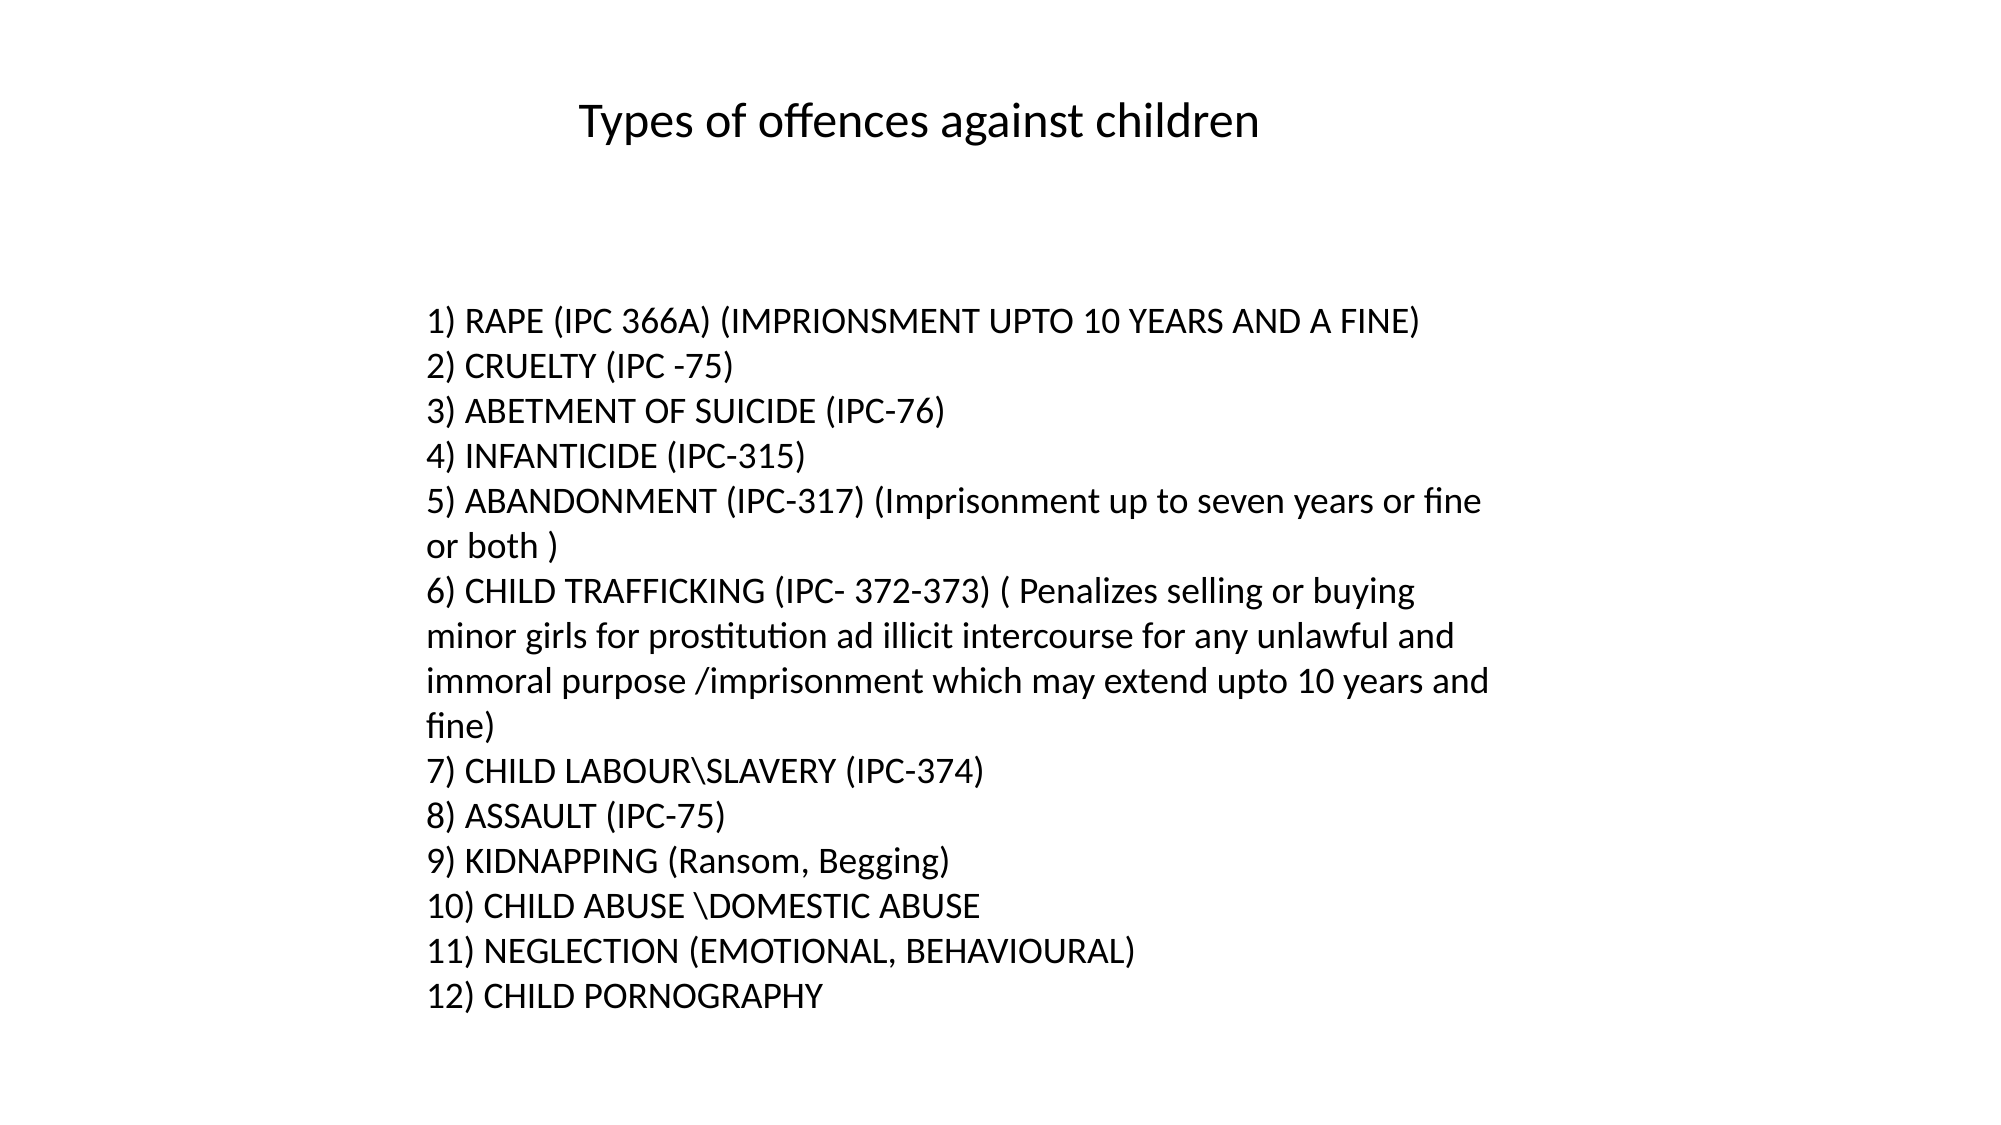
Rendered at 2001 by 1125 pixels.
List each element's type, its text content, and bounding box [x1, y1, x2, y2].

text_box 1) RAPE (IPC 366A) (IMPRIONSMENT UPTO 10 YEARS AND A FINE) 2) CRUELTY (IPC -75) 3) ABETMENT OF SUICIDE (IPC-76) 4) INFANTICIDE (IPC-315) 5) ABANDONMENT (IPC-317) (Imprisonment up to seven years or fine or both ) 6) CHILD TRAFFICKING (IPC- 372-373) ( Penalizes selling or buying minor girls for prostitution ad illicit intercourse for any unlawful and immoral purpose /imprisonment which may extend upto 10 years and fine) 7) CHILD LABOUR\SLAVERY (IPC-374) 8) ASSAULT (IPC-75) 9) KIDNAPPING (Ransom, Begging) 10) CHILD ABUSE \DOMESTIC ABUSE 11) NEGLECTION (EMOTIONAL, BEHAVIOURAL) 12) CHILD PORNOGRAPHY [411, 288, 1509, 1114]
text_box Types of offences against children [563, 80, 1276, 156]
